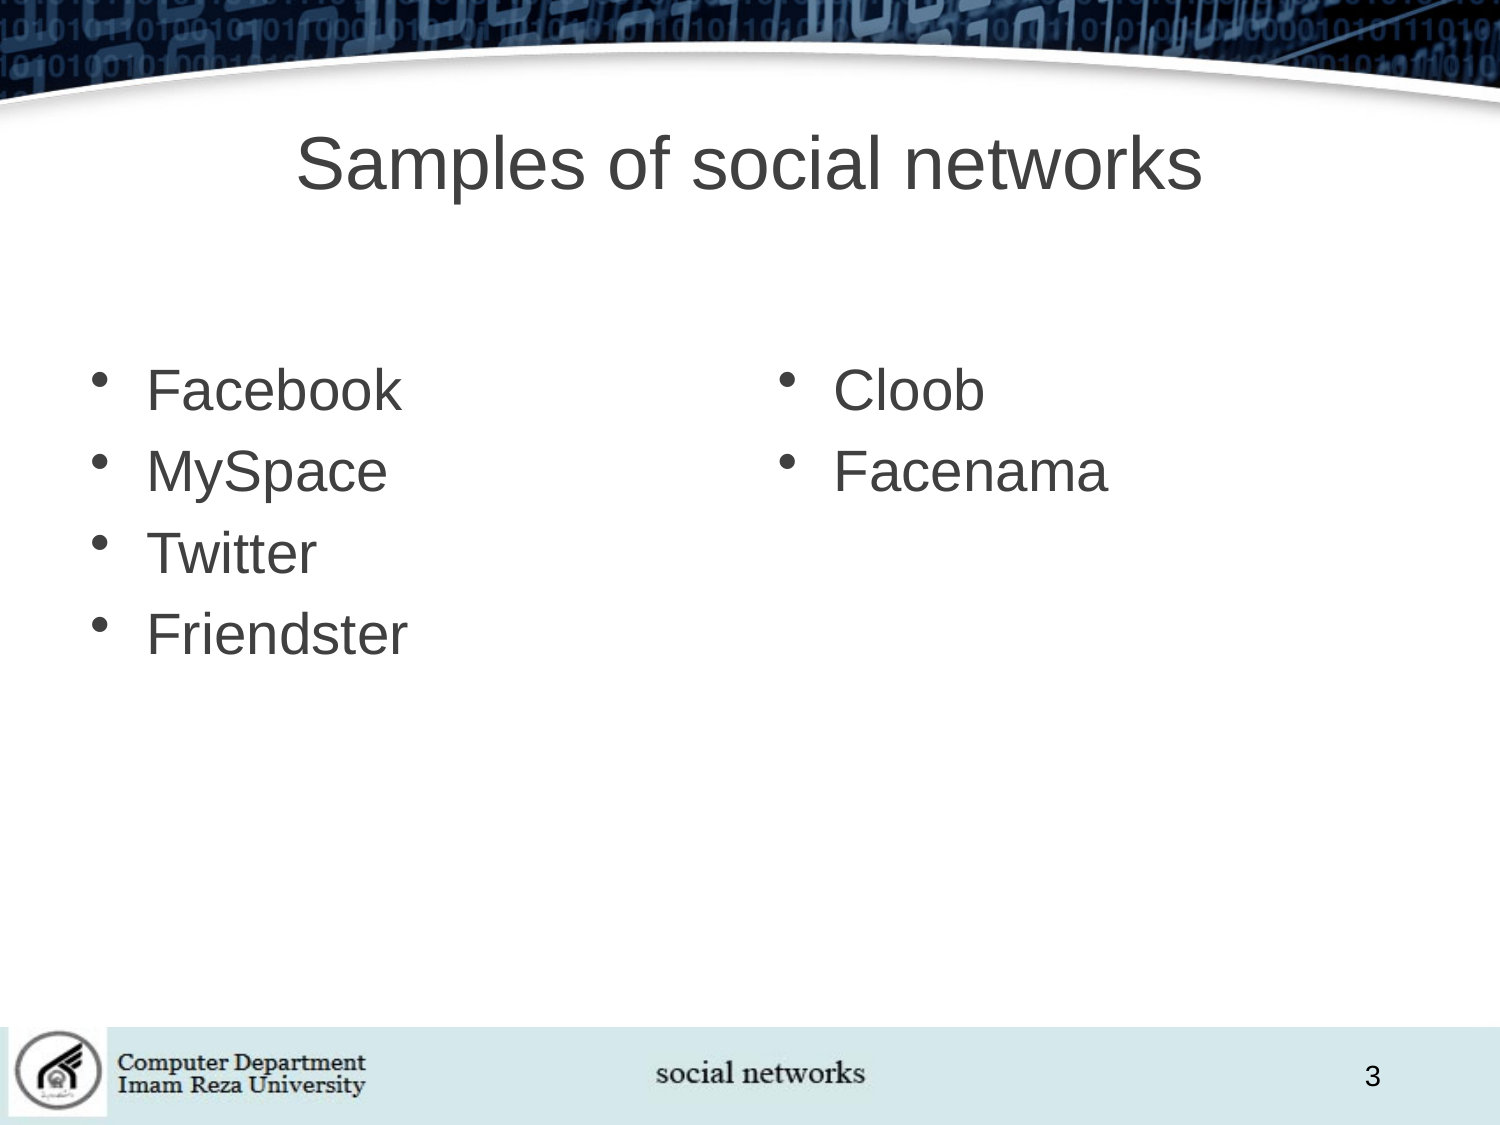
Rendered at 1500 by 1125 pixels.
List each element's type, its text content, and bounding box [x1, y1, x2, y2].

list Facebook MySpace Twitter Friendster [75, 262, 738, 1005]
picture [0, 0, 1500, 1125]
title Samples of social networks [75, 87, 1425, 233]
list Cloob Facenama [762, 262, 1425, 1005]
